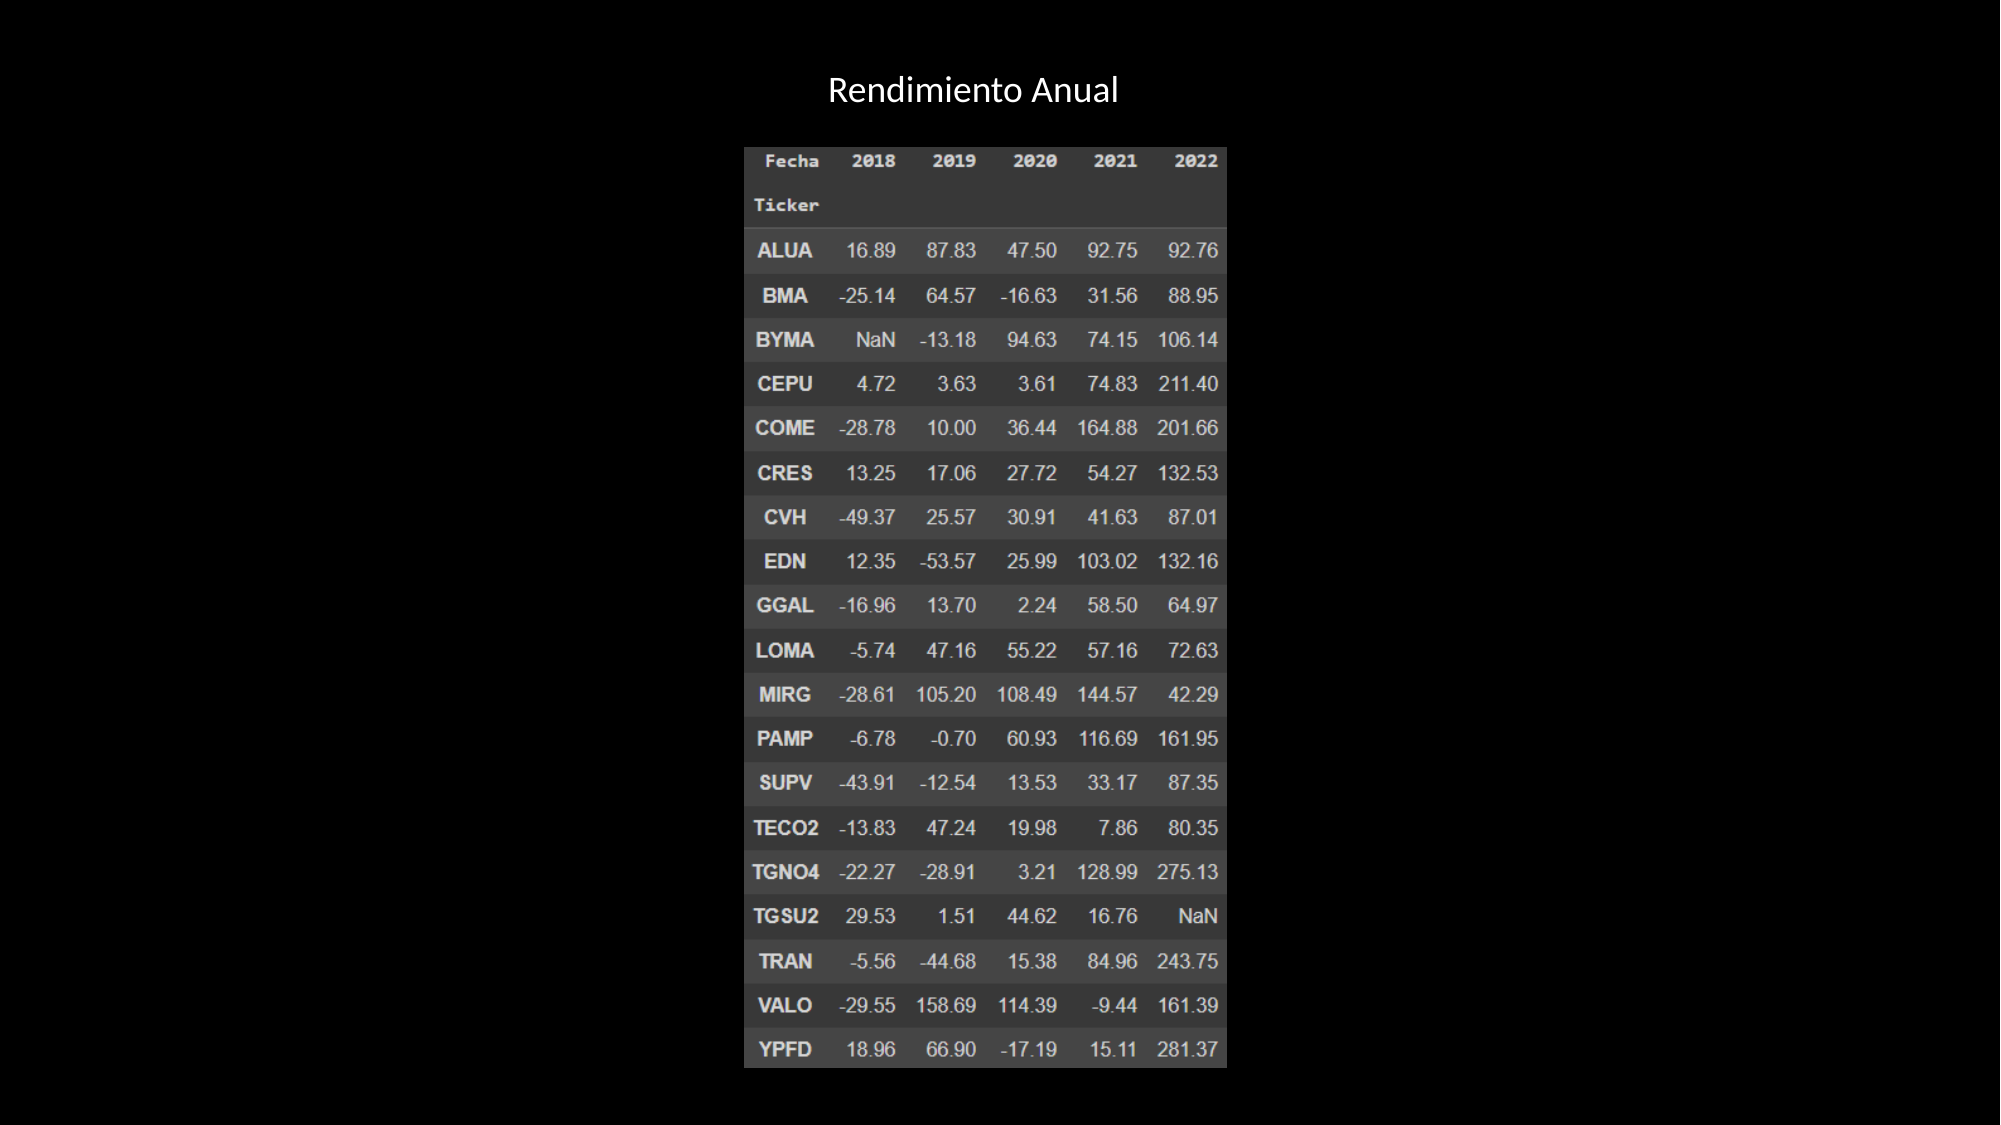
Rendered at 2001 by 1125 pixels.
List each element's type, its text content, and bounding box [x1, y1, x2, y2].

text_box Rendimiento Anual [813, 57, 1187, 118]
picture [744, 147, 1227, 1068]
